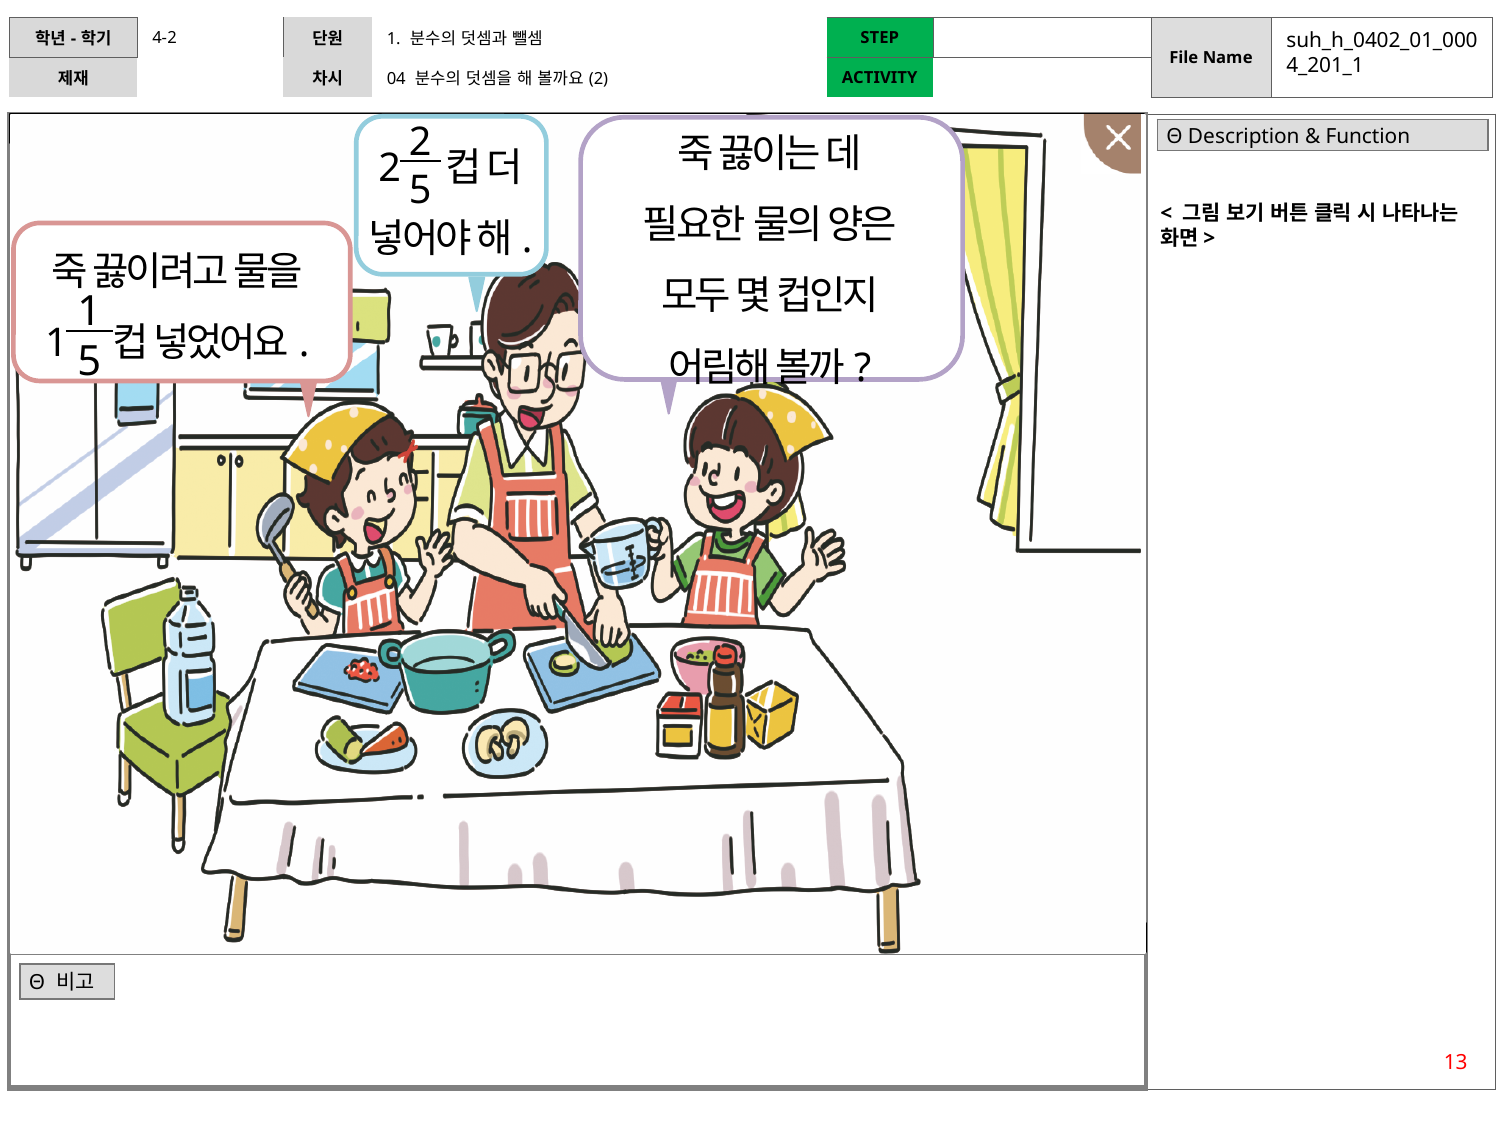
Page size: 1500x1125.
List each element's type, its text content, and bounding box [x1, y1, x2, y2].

table_header Θ Description & Function [1158, 120, 1487, 150]
picture [11, 114, 1141, 954]
text_box [1145, 282, 1500, 326]
text_box suh_h_0402_01_0004_201_1 [1271, 18, 1500, 84]
text_box [1142, 113, 1147, 160]
text_box < 그림 보기 버튼 클릭 시 나타나는 화면> [1145, 160, 1500, 282]
